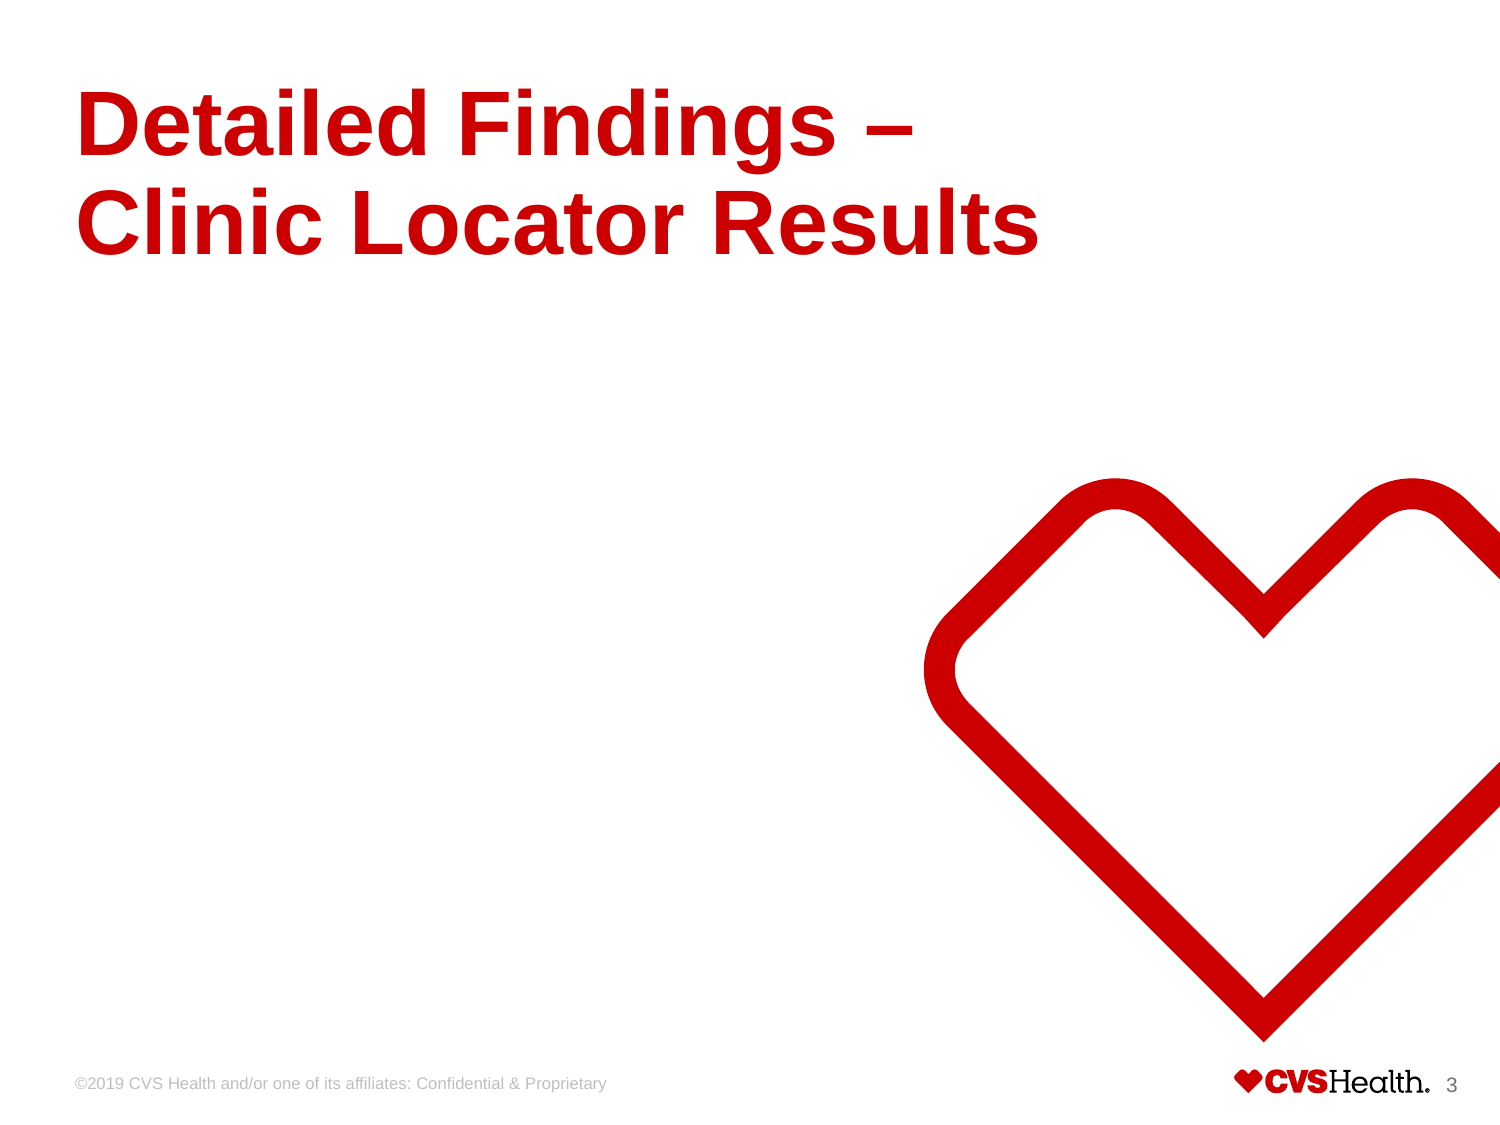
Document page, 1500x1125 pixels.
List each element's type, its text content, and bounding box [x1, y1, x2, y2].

title Detailed Findings – Clinic Locator Results [75, 45, 1245, 275]
text_box [923, 478, 1500, 1043]
slide_number 3 [1446, 1071, 1499, 1095]
footer ©2019 CVS Health and/or one of its affiliates: Confidential & Proprietary [75, 1065, 975, 1101]
